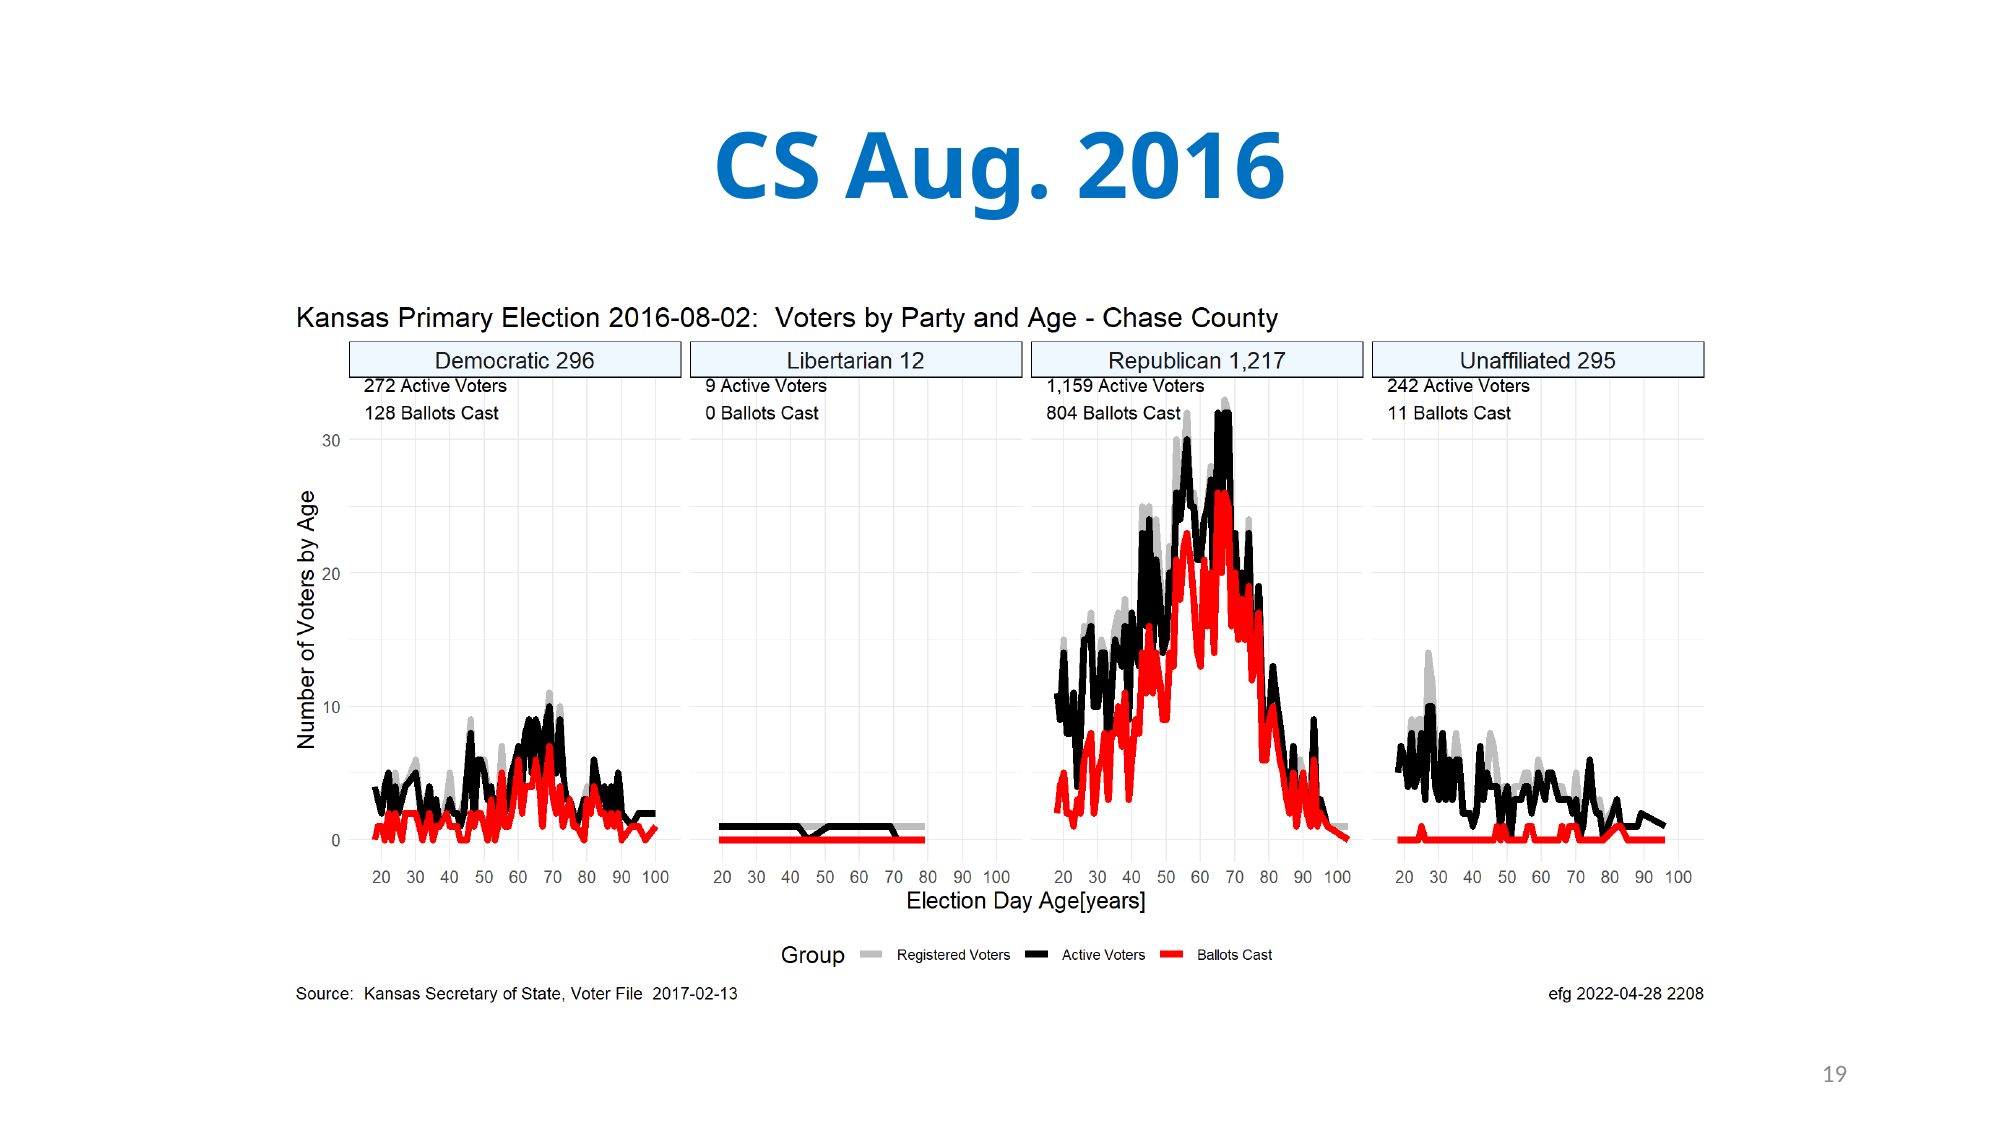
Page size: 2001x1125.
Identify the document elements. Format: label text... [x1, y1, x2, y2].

slide_number ‹#› [1412, 1042, 1863, 1103]
picture [287, 297, 1713, 1011]
title CS Aug. 2016 [137, 59, 1863, 278]
